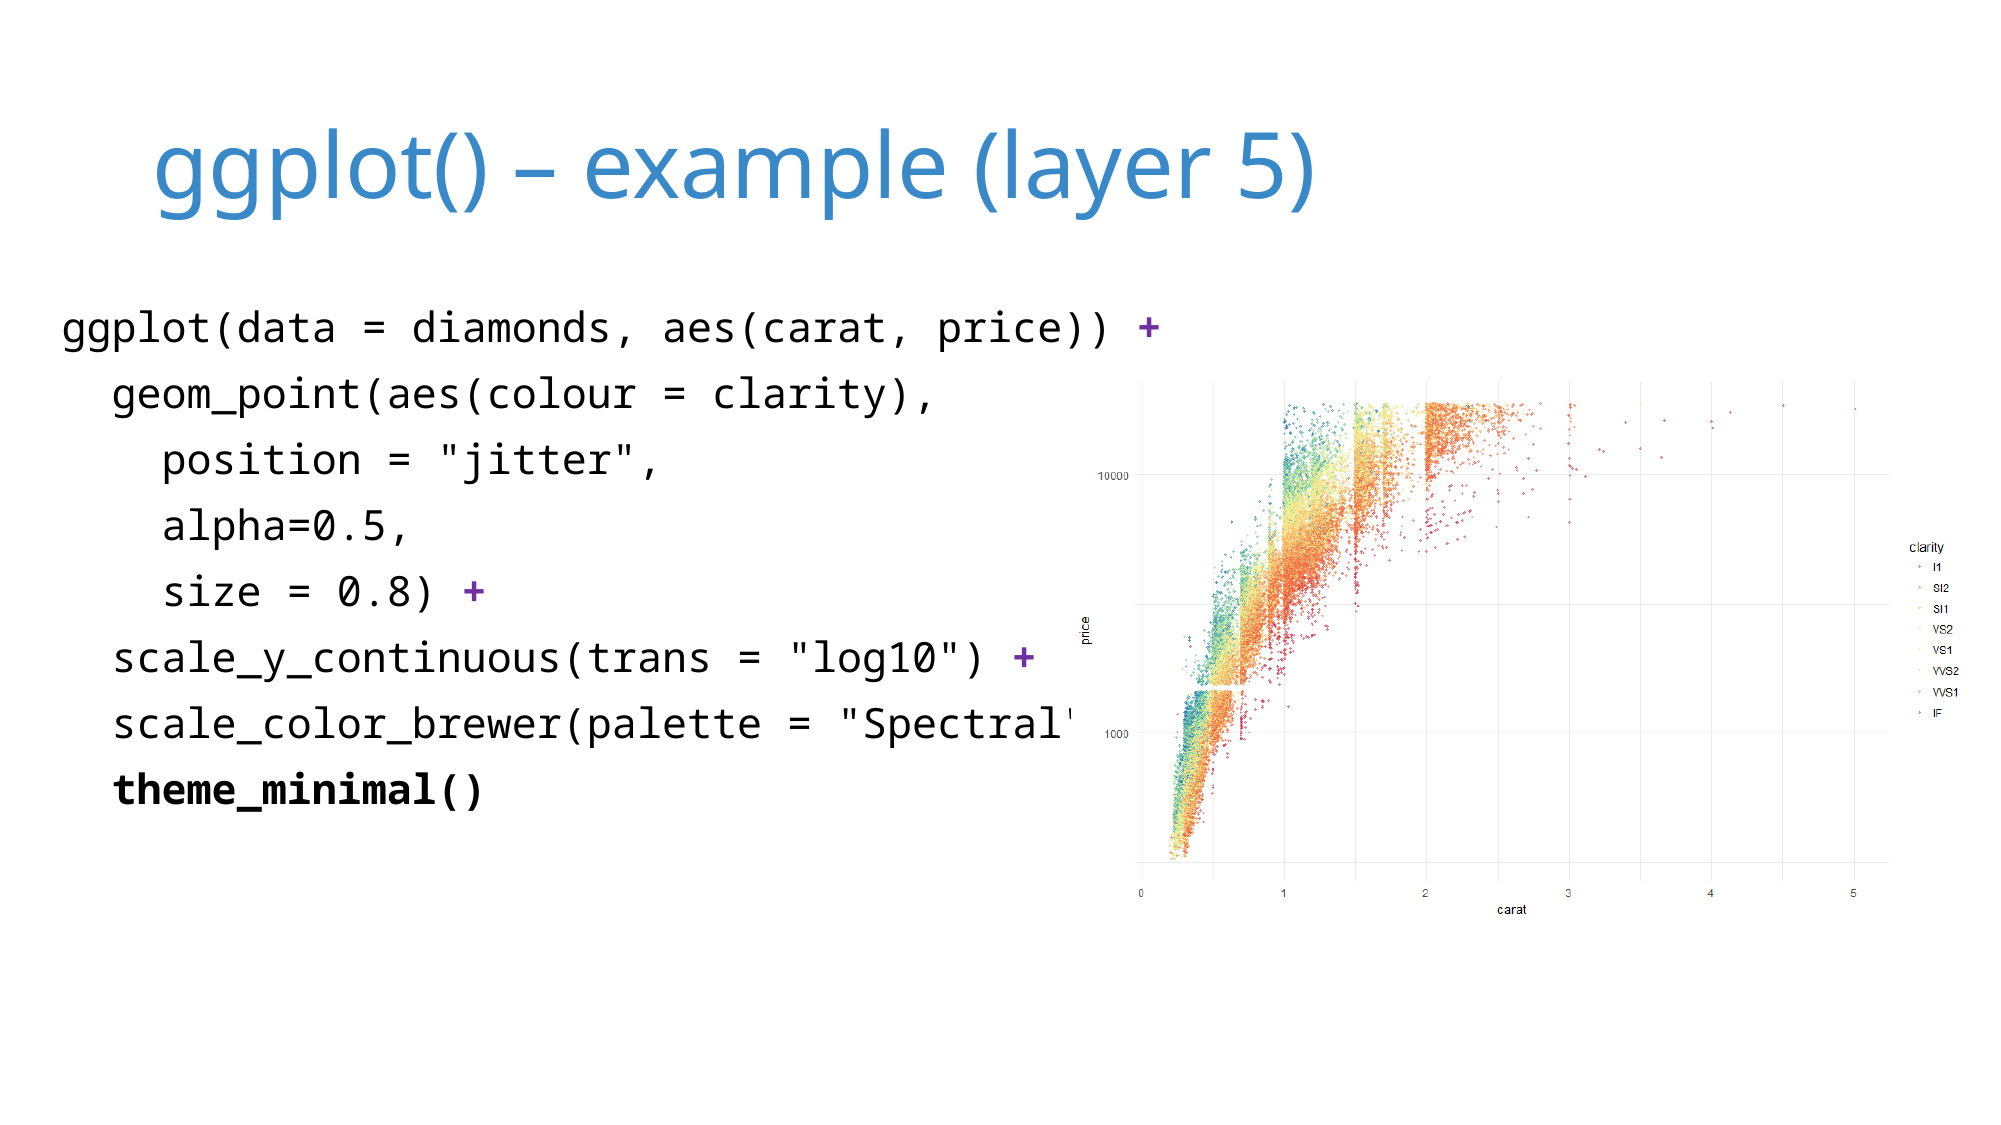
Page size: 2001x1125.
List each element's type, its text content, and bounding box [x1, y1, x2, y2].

picture [1070, 374, 1972, 920]
title ggplot() – example (layer 5) [137, 59, 1863, 278]
list ggplot(data = diamonds, aes(carat, price)) + geom_point(aes(colour = clarity), position = "jitter", alpha=0.5, size = 0.8) + scale_y_continuous(trans = "log10") + scale_color_brewer(palette = "Spectral") + theme_minimal() [46, 299, 1772, 1014]
